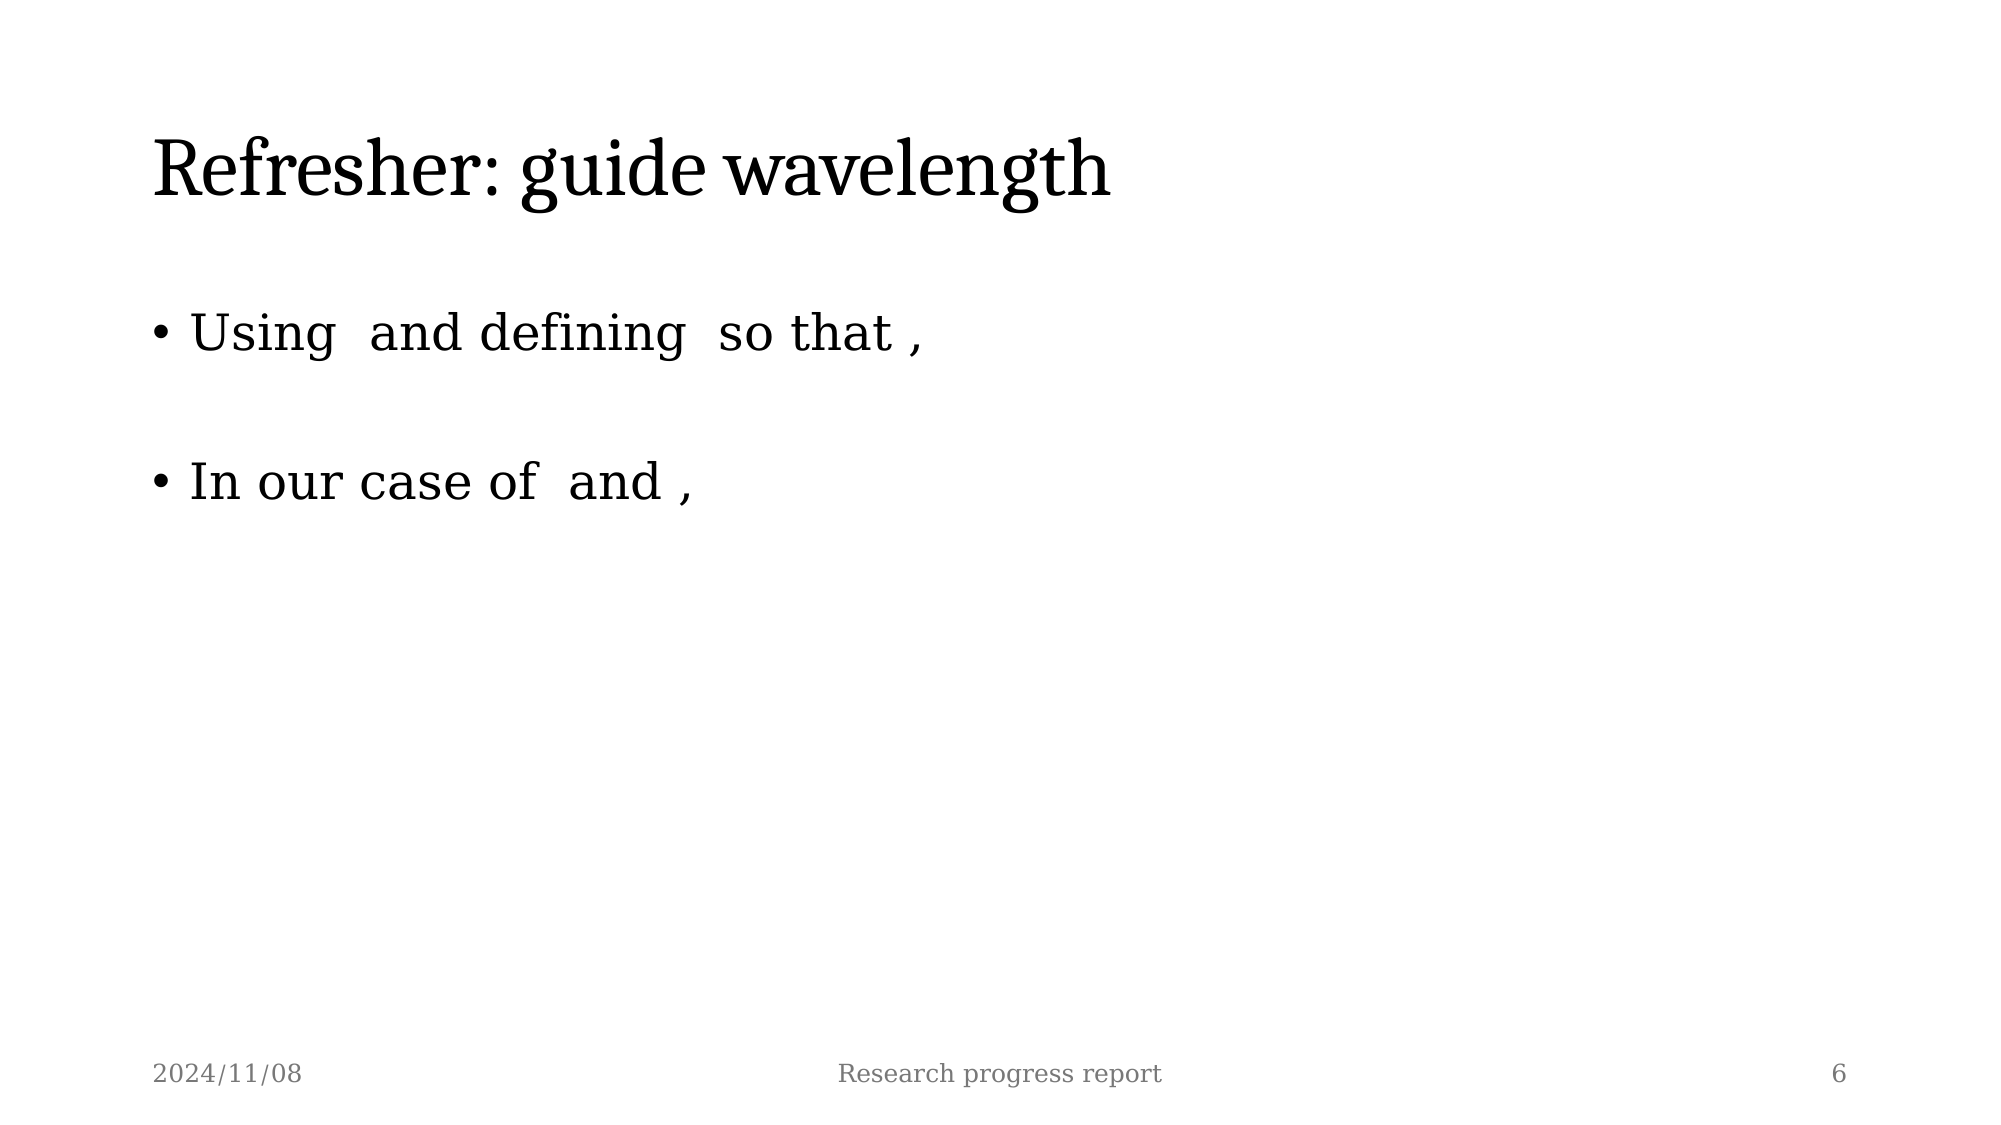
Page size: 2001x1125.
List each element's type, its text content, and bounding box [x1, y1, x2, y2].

title Refresher: guide wavelength [137, 59, 1863, 278]
slide_number 6 [1412, 1042, 1863, 1103]
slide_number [137, 1042, 588, 1103]
footer Research progress report [662, 1042, 1338, 1103]
